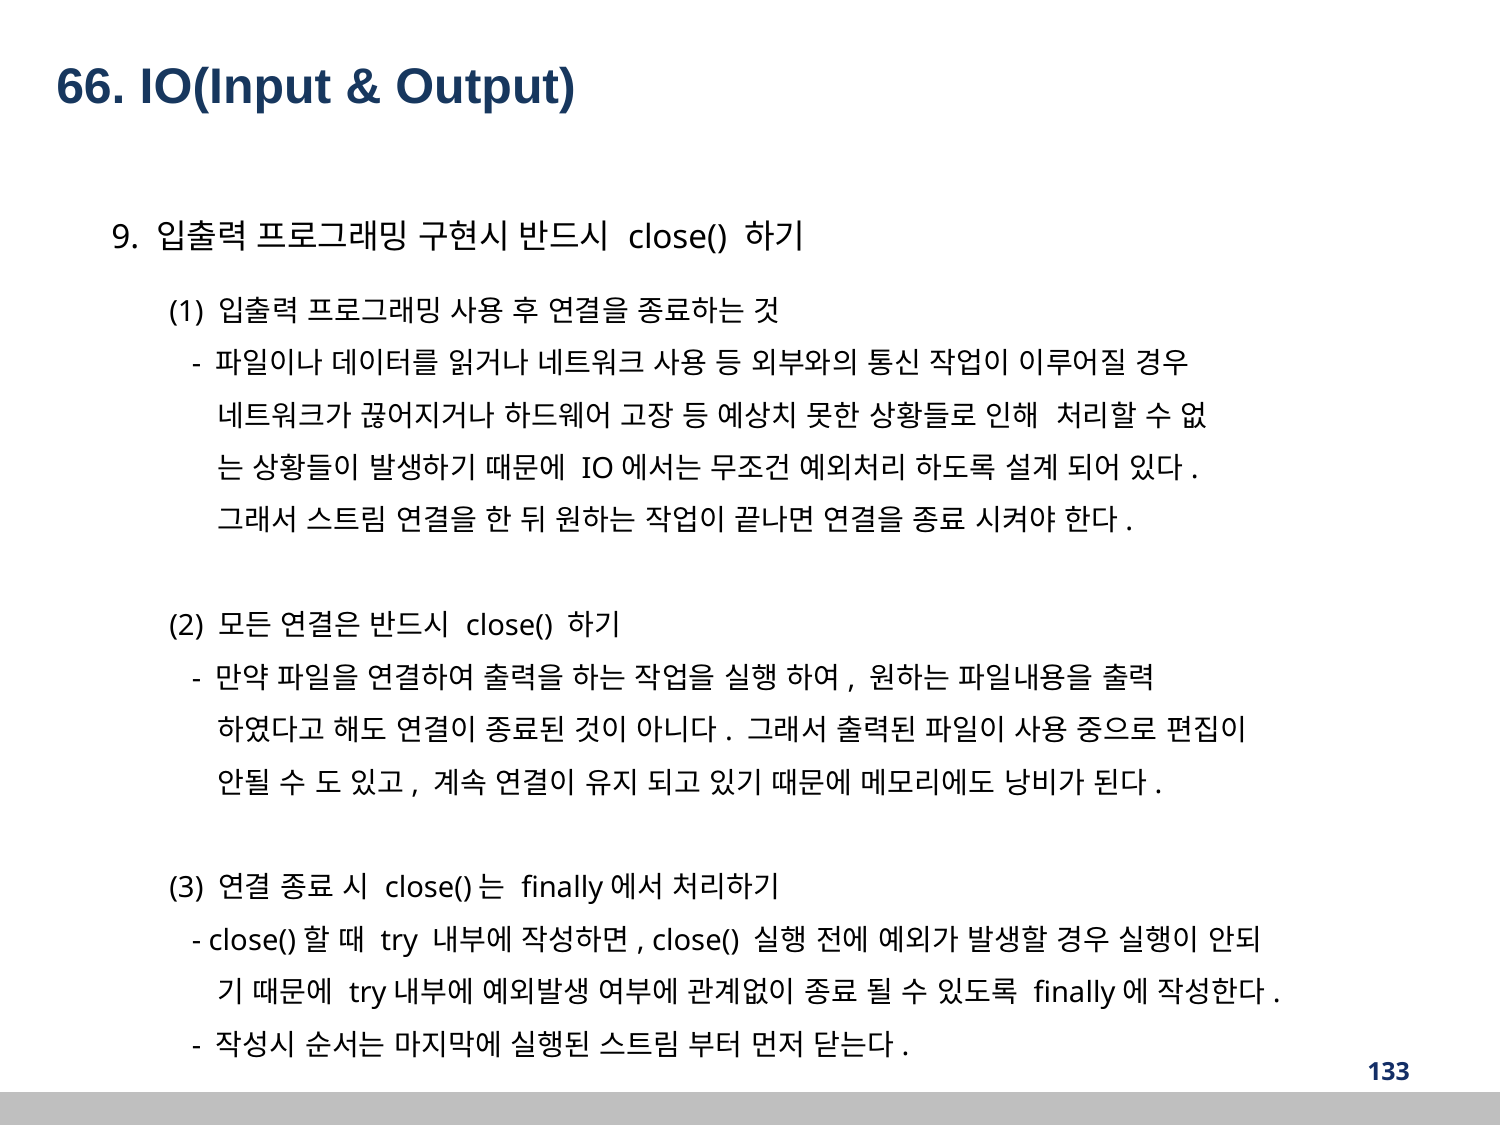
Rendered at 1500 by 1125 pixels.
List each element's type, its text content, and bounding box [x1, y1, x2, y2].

text_box 9. 입출력 프로그래밍 구현시 반드시 close() 하기 [96, 208, 821, 263]
text_box 66. IO(Input & Output) [41, 19, 1205, 149]
text_box [0, 1090, 1500, 1125]
slide_number 133 [1074, 1042, 1425, 1103]
text_box (1) 입출력 프로그래밍 사용 후 연결을 종료하는 것 - 파일이나 데이터를 읽거나 네트워크 사용 등 외부와의 통신 작업이 이루어질 경우 네트워크가 끊어지거나 하드웨어 고장 등 예상치 못한 상황들로 인해 처리할 수 없 는 상황들이 발생하기 때문에 IO에서는 무조건 예외처리 하도록 설계 되어 있다. 그래서 스트림 연결을 한 뒤 원하는 작업이 끝나면 연결을 종료 시켜야 한다. (2) 모든 연결은 반드시 close() 하기 - 만약 파일을 연결하여 출력을 하는 작업을 실행 하여, 원하는 파일내용을 출력 하였다고 해도 연결이 종료된 것이 아니다. 그래서 출력된 파일이 사용 중으로 편집이 안될 수 도 있고, 계속 연결이 유지 되고 있기 때문에 메모리에도 낭비가 된다. (3) 연결 종료 시 close()는 finally에서 처리하기 - close()할 때 try 내부에 작성하면, close() 실행 전에 예외가 발생할 경우 실행이 안되 기 때문에 try내부에 예외발생 여부에 관계없이 종료 될 수 있도록 finally에 작성한다. - 작성시 순서는 마지막에 실행된 스트림 부터 먼저 닫는다. [154, 267, 1296, 1069]
